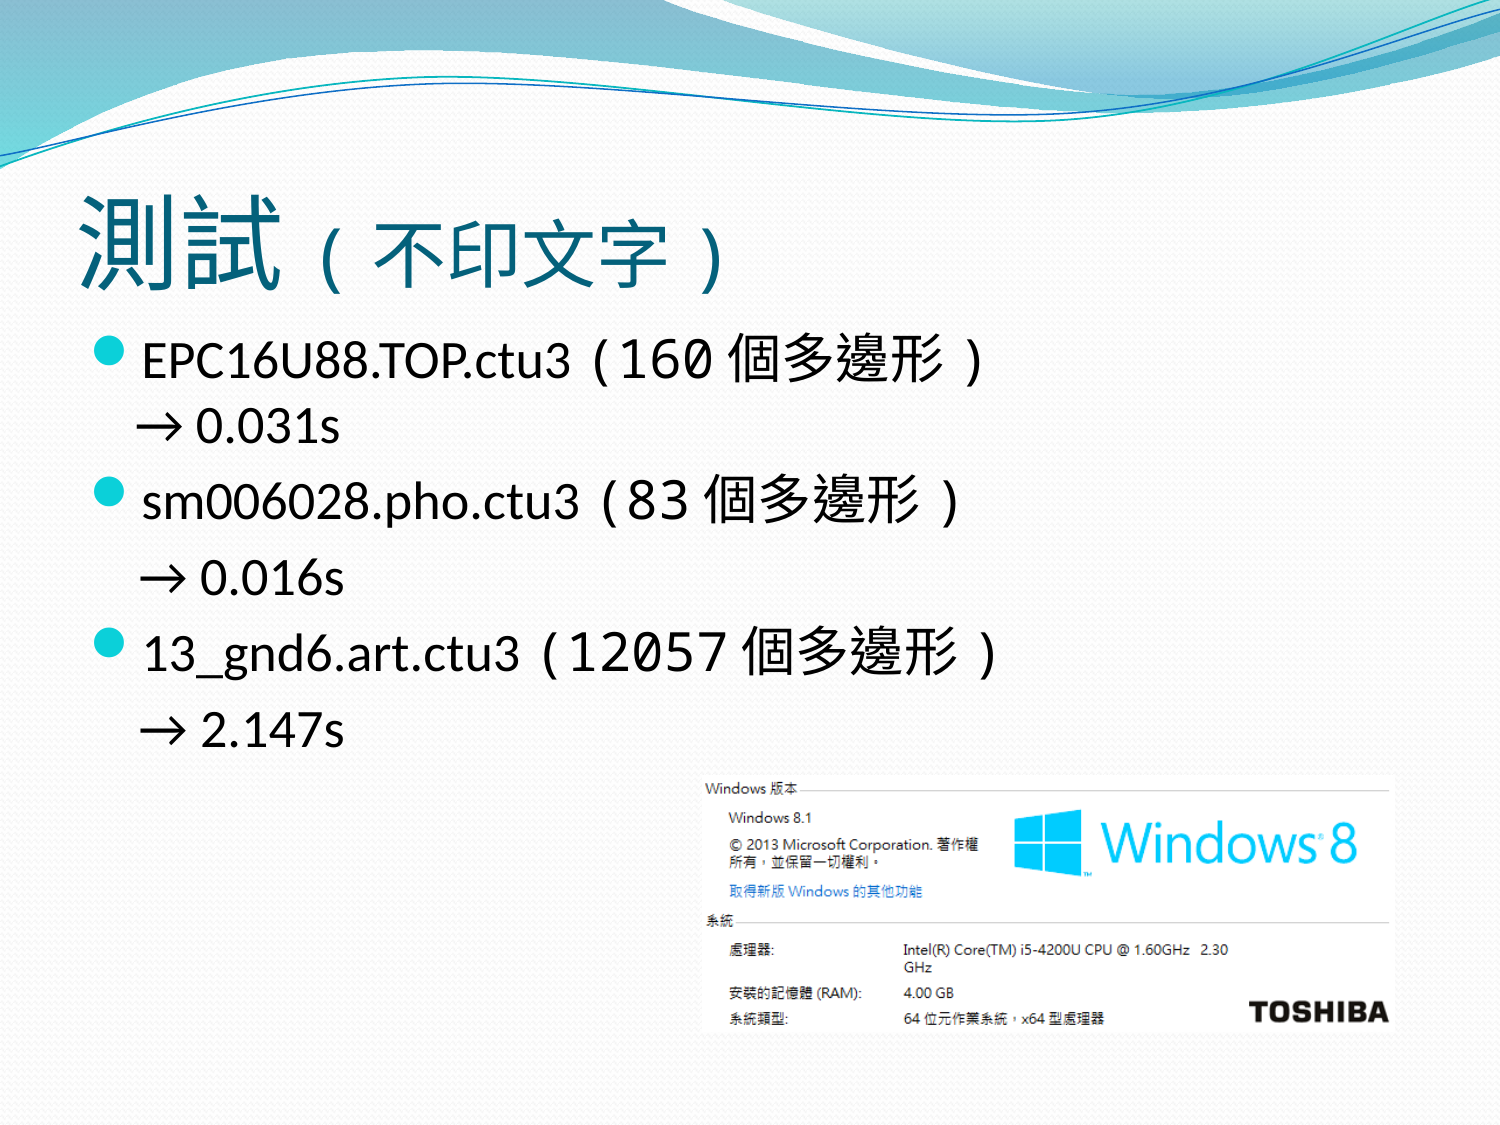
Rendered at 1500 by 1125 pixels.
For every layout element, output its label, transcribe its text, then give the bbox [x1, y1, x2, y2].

title 測試(不印文字) [75, 115, 1425, 303]
picture [702, 774, 1395, 1032]
list EPC16U88.TOP.ctu3 (160個多邊形) → 0.031s sm006028.pho.ctu3 (83個多邊形) → 0.016s 13_gnd6.art.ctu3 (12057個多邊形) → 2.147s [75, 317, 1425, 1038]
